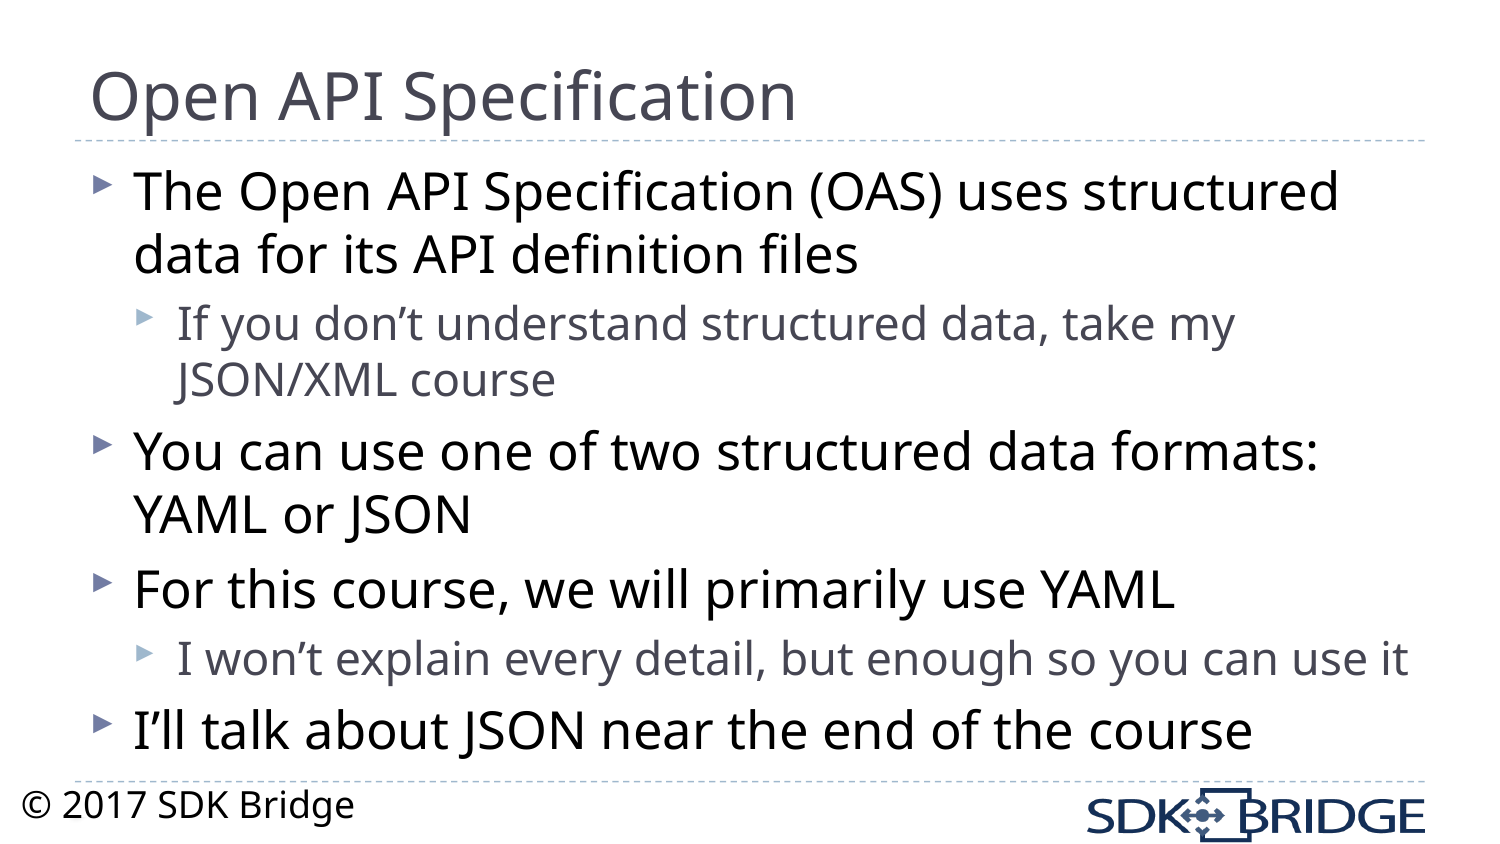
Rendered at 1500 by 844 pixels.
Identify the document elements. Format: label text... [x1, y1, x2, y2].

title Open API Specification [75, 18, 1425, 141]
list The Open API Specification (OAS) uses structured data for its API definition files If you don’t understand structured data, take my JSON/XML course You can use one of two structured data formats: YAML or JSON For this course, we will primarily use YAML I won’t explain every detail, but enough so you can use it I’ll talk about JSON near the end of the course [75, 150, 1425, 785]
picture [1087, 788, 1425, 843]
